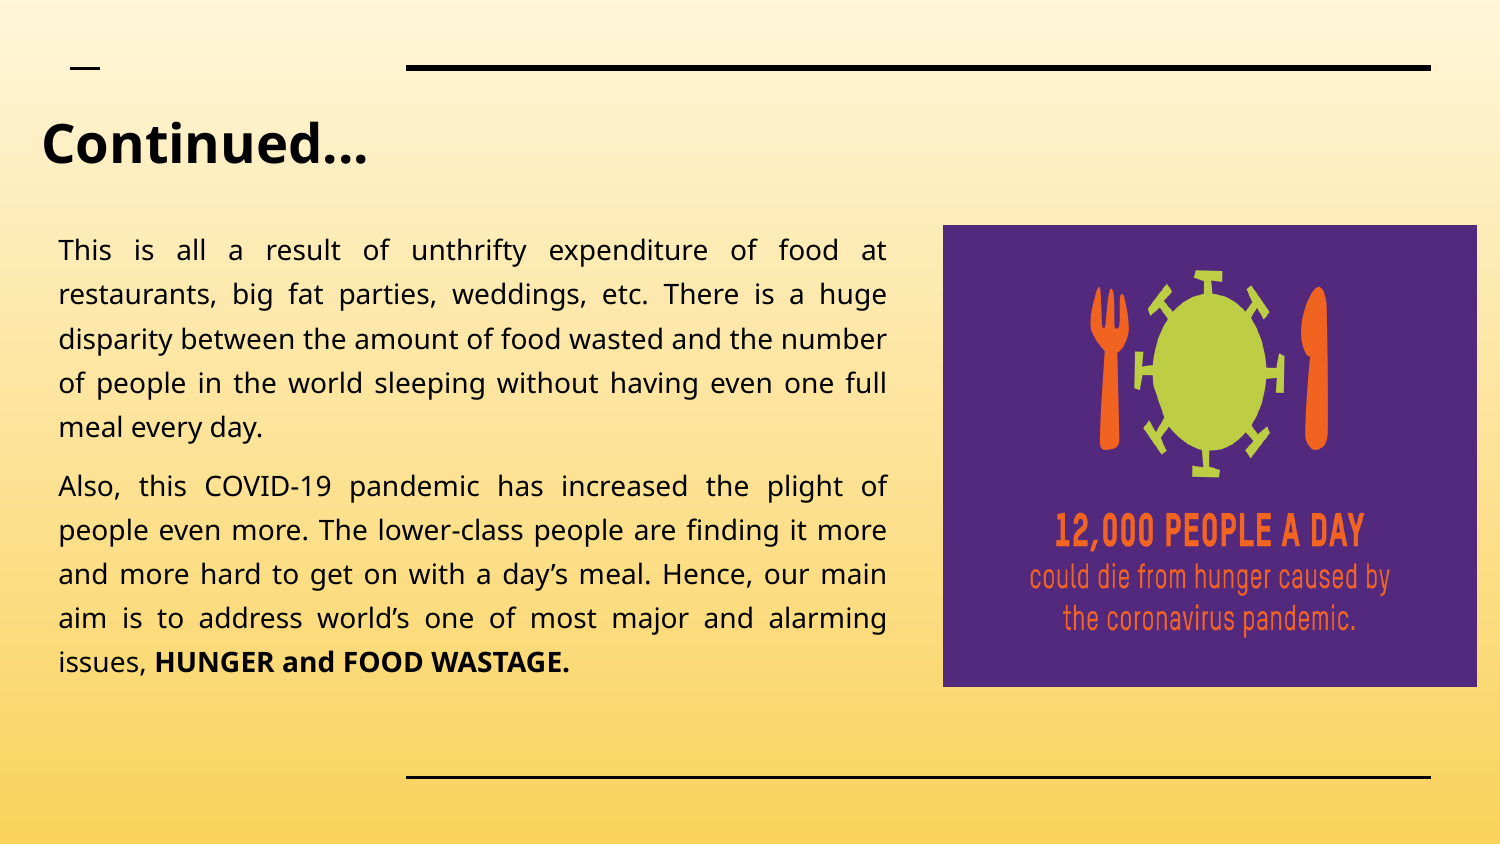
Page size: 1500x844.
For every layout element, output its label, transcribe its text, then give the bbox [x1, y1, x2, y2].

picture [943, 225, 1477, 687]
title Continued... [26, 91, 1064, 196]
list This is all a result of unthrifty expenditure of food at restaurants, big fat parties, weddings, etc. There is a huge disparity between the amount of food wasted and the number of people in the world sleeping without having even one full meal every day. Also, this COVID-19 pandemic has increased the plight of people even more. The lower-class people are finding it more and more hard to get on with a day’s meal. Hence, our main aim is to address world’s one of most major and alarming issues, HUNGER and FOOD WASTAGE. [43, 209, 904, 703]
